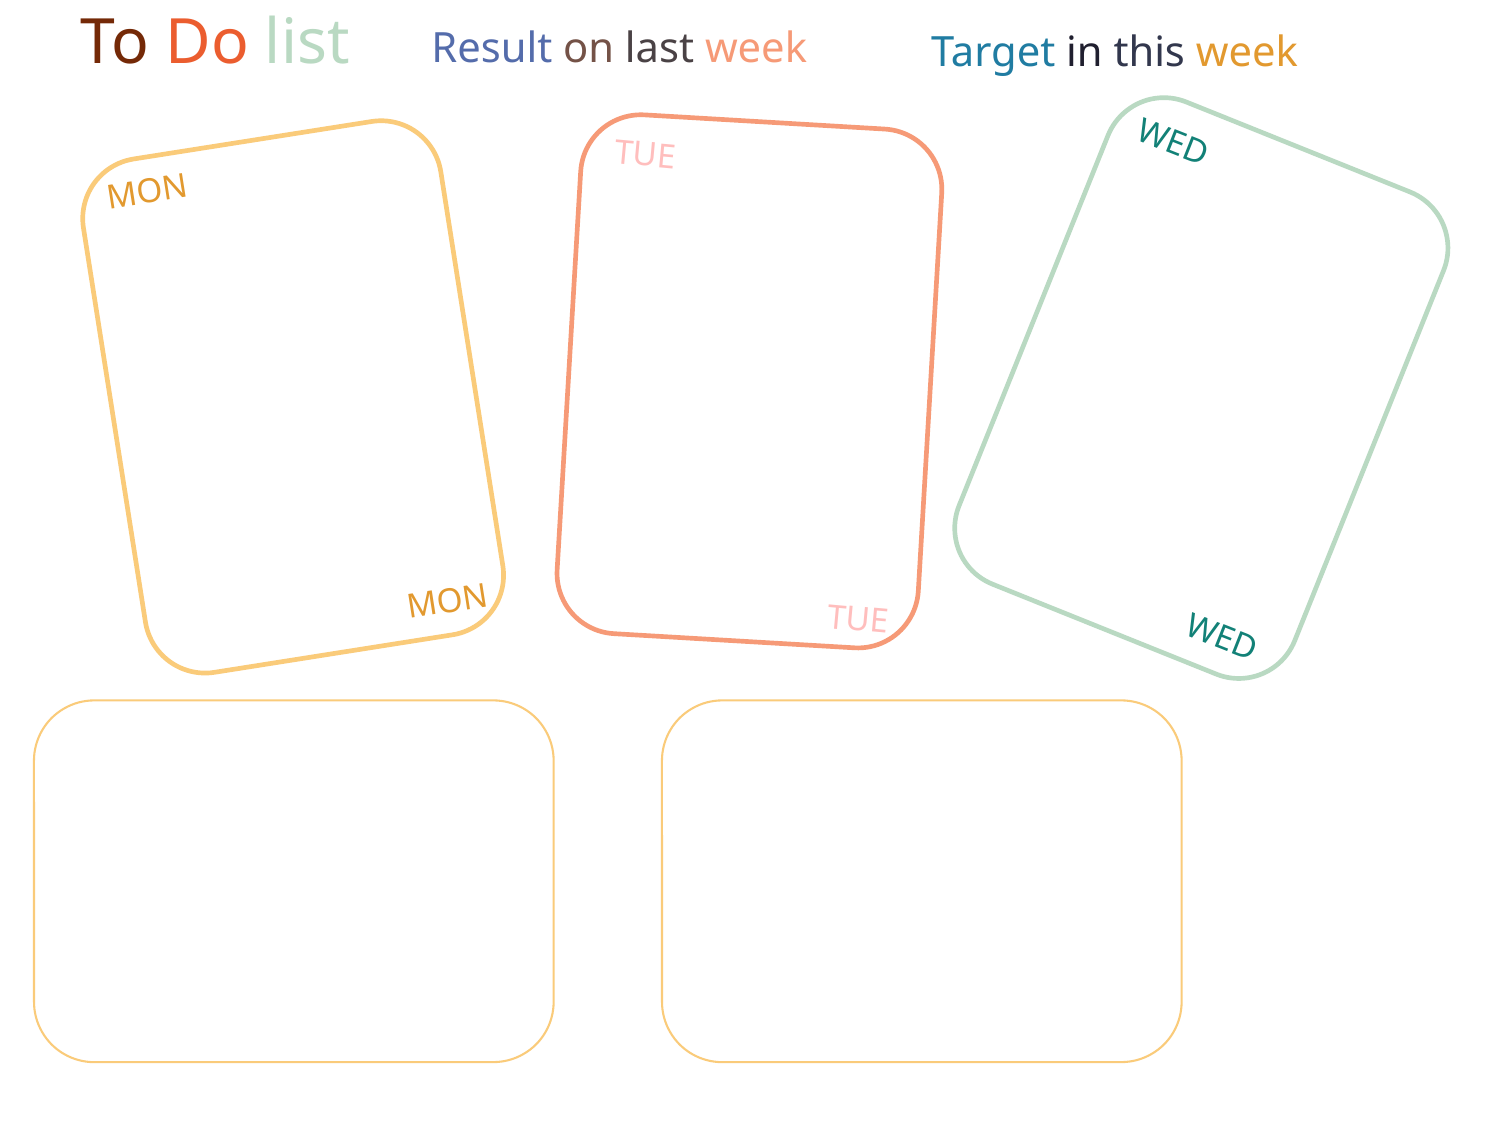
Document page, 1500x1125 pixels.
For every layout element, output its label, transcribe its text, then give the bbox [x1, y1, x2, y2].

text_box WED [1115, 95, 1232, 185]
text_box [660, 699, 1183, 1064]
text_box [953, 96, 1449, 680]
text_box Target in this week [916, 17, 1313, 83]
text_box TUE [810, 586, 907, 650]
text_box MON [87, 154, 206, 226]
text_box [32, 699, 555, 1064]
text_box Result on last week [416, 13, 822, 79]
text_box [81, 119, 505, 675]
text_box TUE [597, 121, 694, 185]
text_box MON [387, 563, 507, 635]
text_box WED [1164, 590, 1281, 680]
text_box To Do list [66, 0, 366, 84]
text_box [555, 113, 943, 649]
